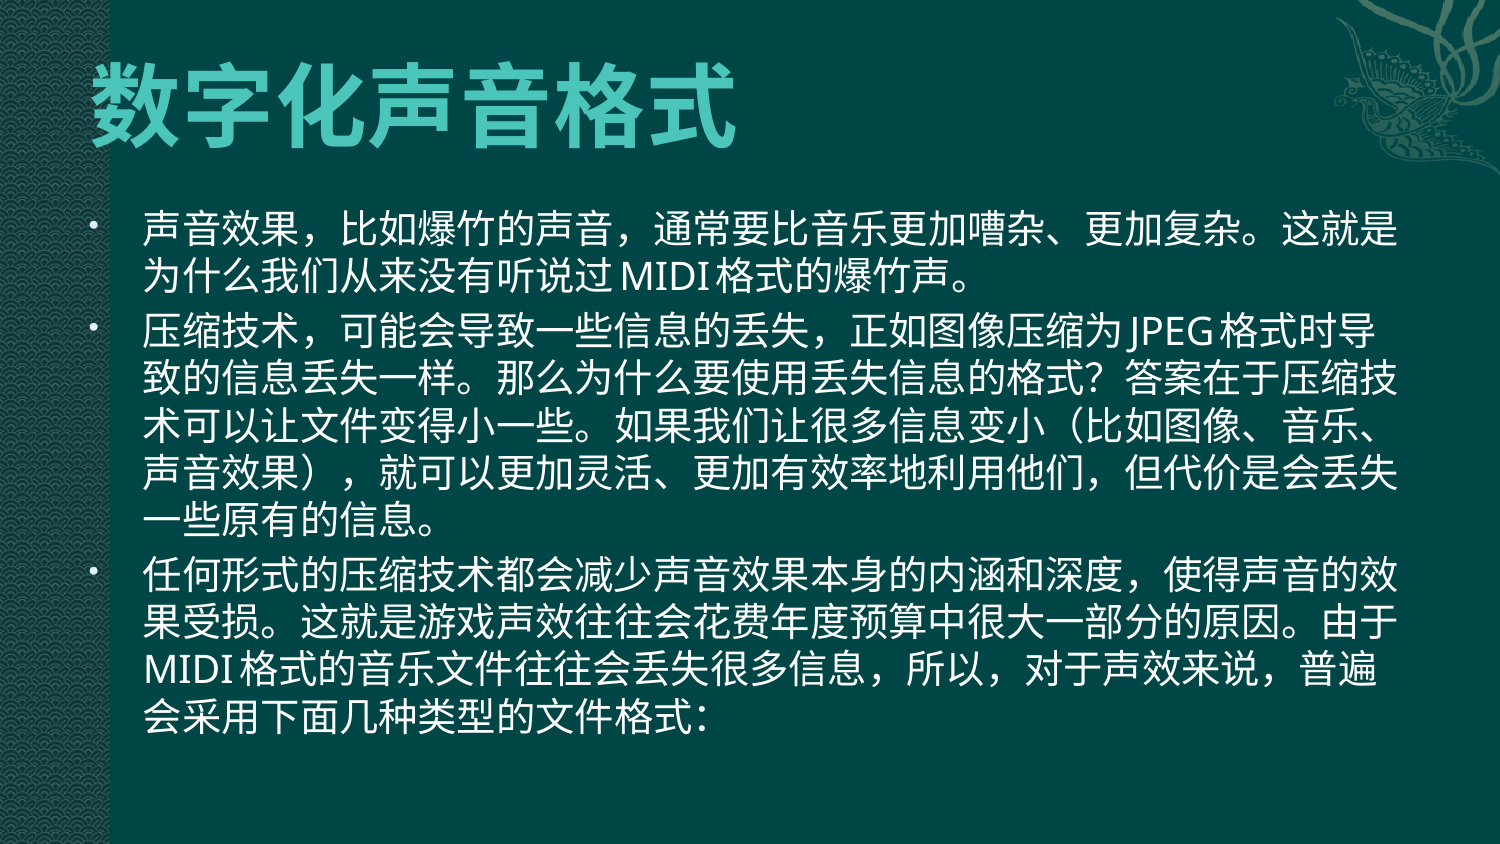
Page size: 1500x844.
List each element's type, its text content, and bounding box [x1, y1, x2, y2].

picture [0, 0, 110, 844]
title 数字化声音格式 [75, 33, 1351, 175]
list 声音效果，比如爆竹的声音，通常要比音乐更加嘈杂、更加复杂。这就是为什么我们从来没有听说过MIDI格式的爆竹声。 压缩技术，可能会导致一些信息的丢失，正如图像压缩为JPEG格式时导致的信息丢失一样。那么为什么要使用丢失信息的格式？答案在于压缩技术可以让文件变得小一些。如果我们让很多信息变小（比如图像、音乐、声音效果），就可以更加灵活、更加有效率地利用他们，但代价是会丢失一些原有的信息。 任何形式的压缩技术都会减少声音效果本身的内涵和深度，使得声音的效果受损。这就是游戏声效往往会花费年度预算中很大一部分的原因。由于MIDI格式的音乐文件往往会丢失很多信息，所以，对于声效来说，普遍会采用下面几种类型的文件格式： [75, 196, 1425, 754]
